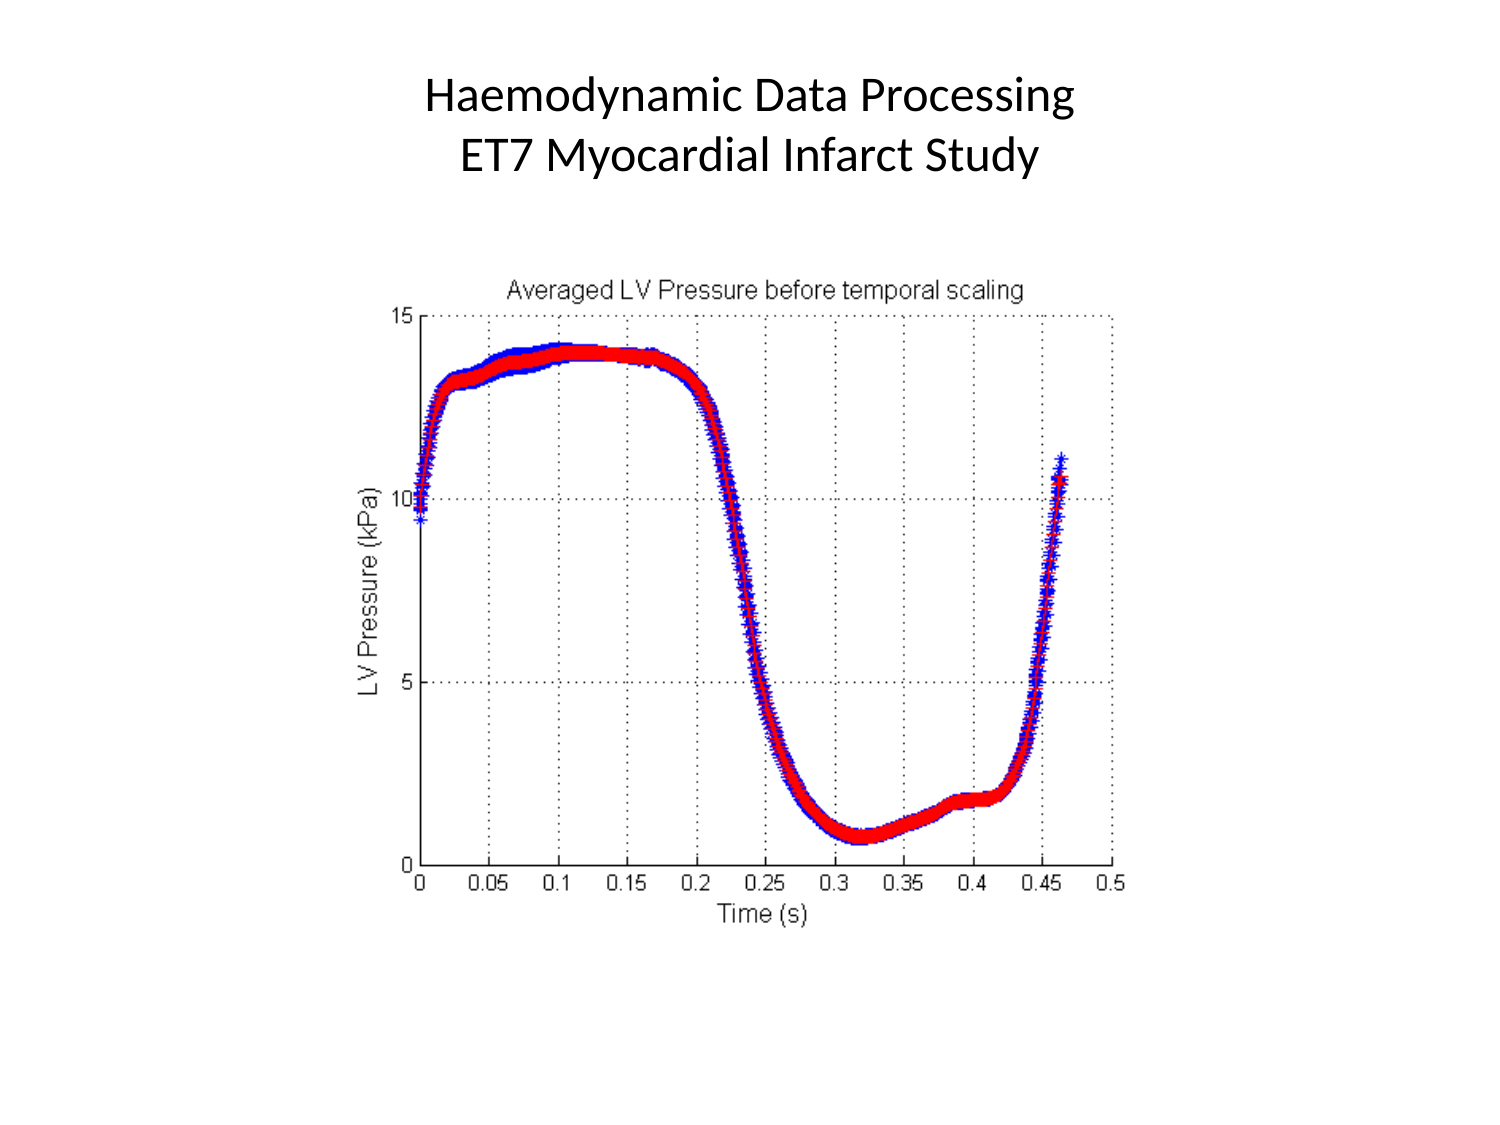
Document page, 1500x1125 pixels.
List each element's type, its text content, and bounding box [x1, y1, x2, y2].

text_box Haemodynamic Data Processing ET7 Myocardial Infarct Study [289, 54, 1211, 190]
picture [303, 264, 1196, 939]
